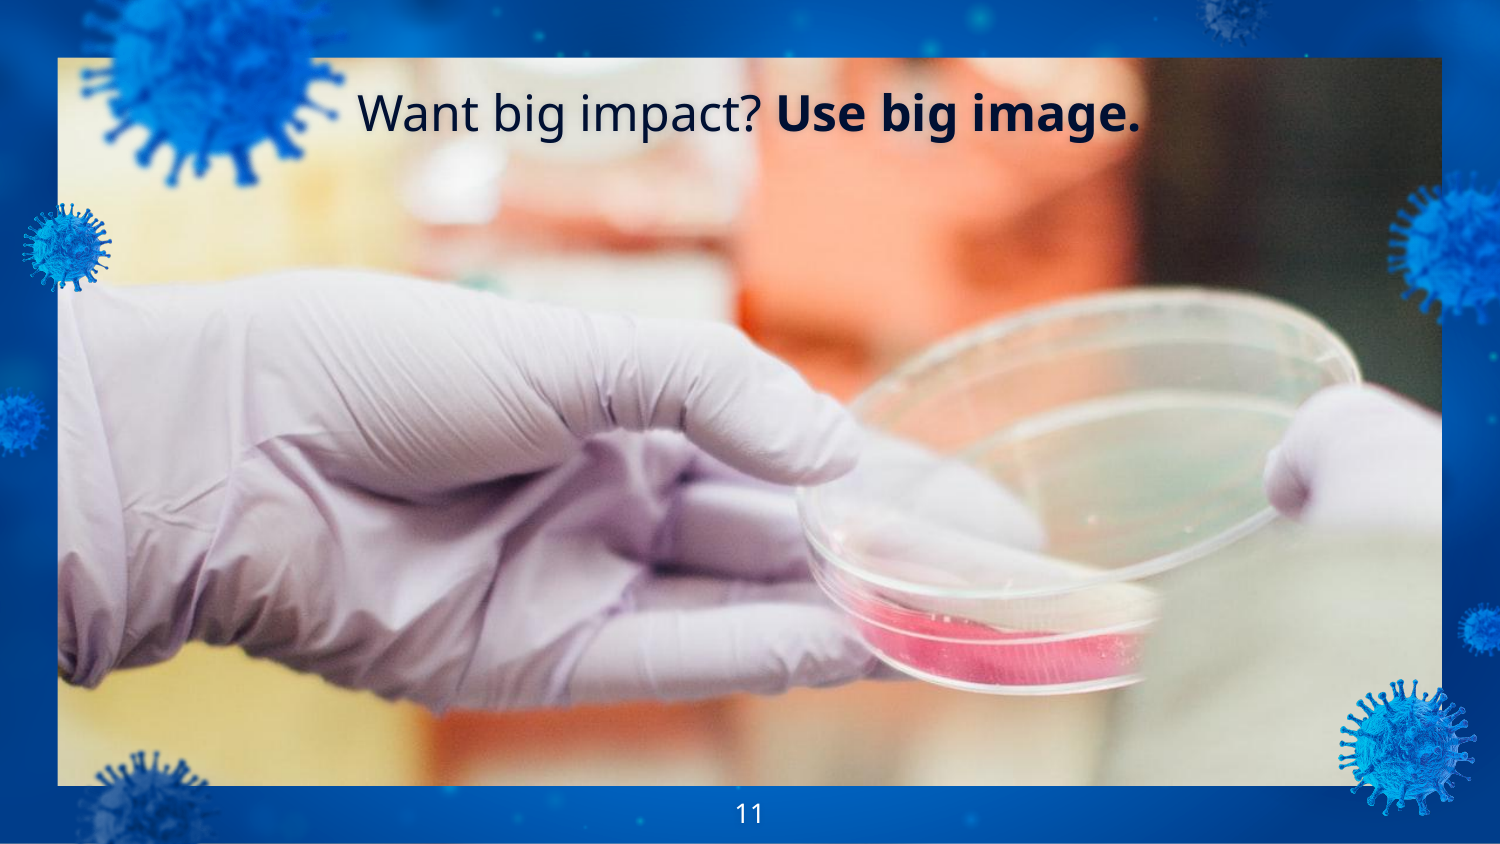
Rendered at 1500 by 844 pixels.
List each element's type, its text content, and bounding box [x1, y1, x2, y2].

slide_number 11 [705, 786, 795, 844]
title Want big impact? Use big image. [58, 58, 1441, 172]
picture [0, 0, 1500, 844]
